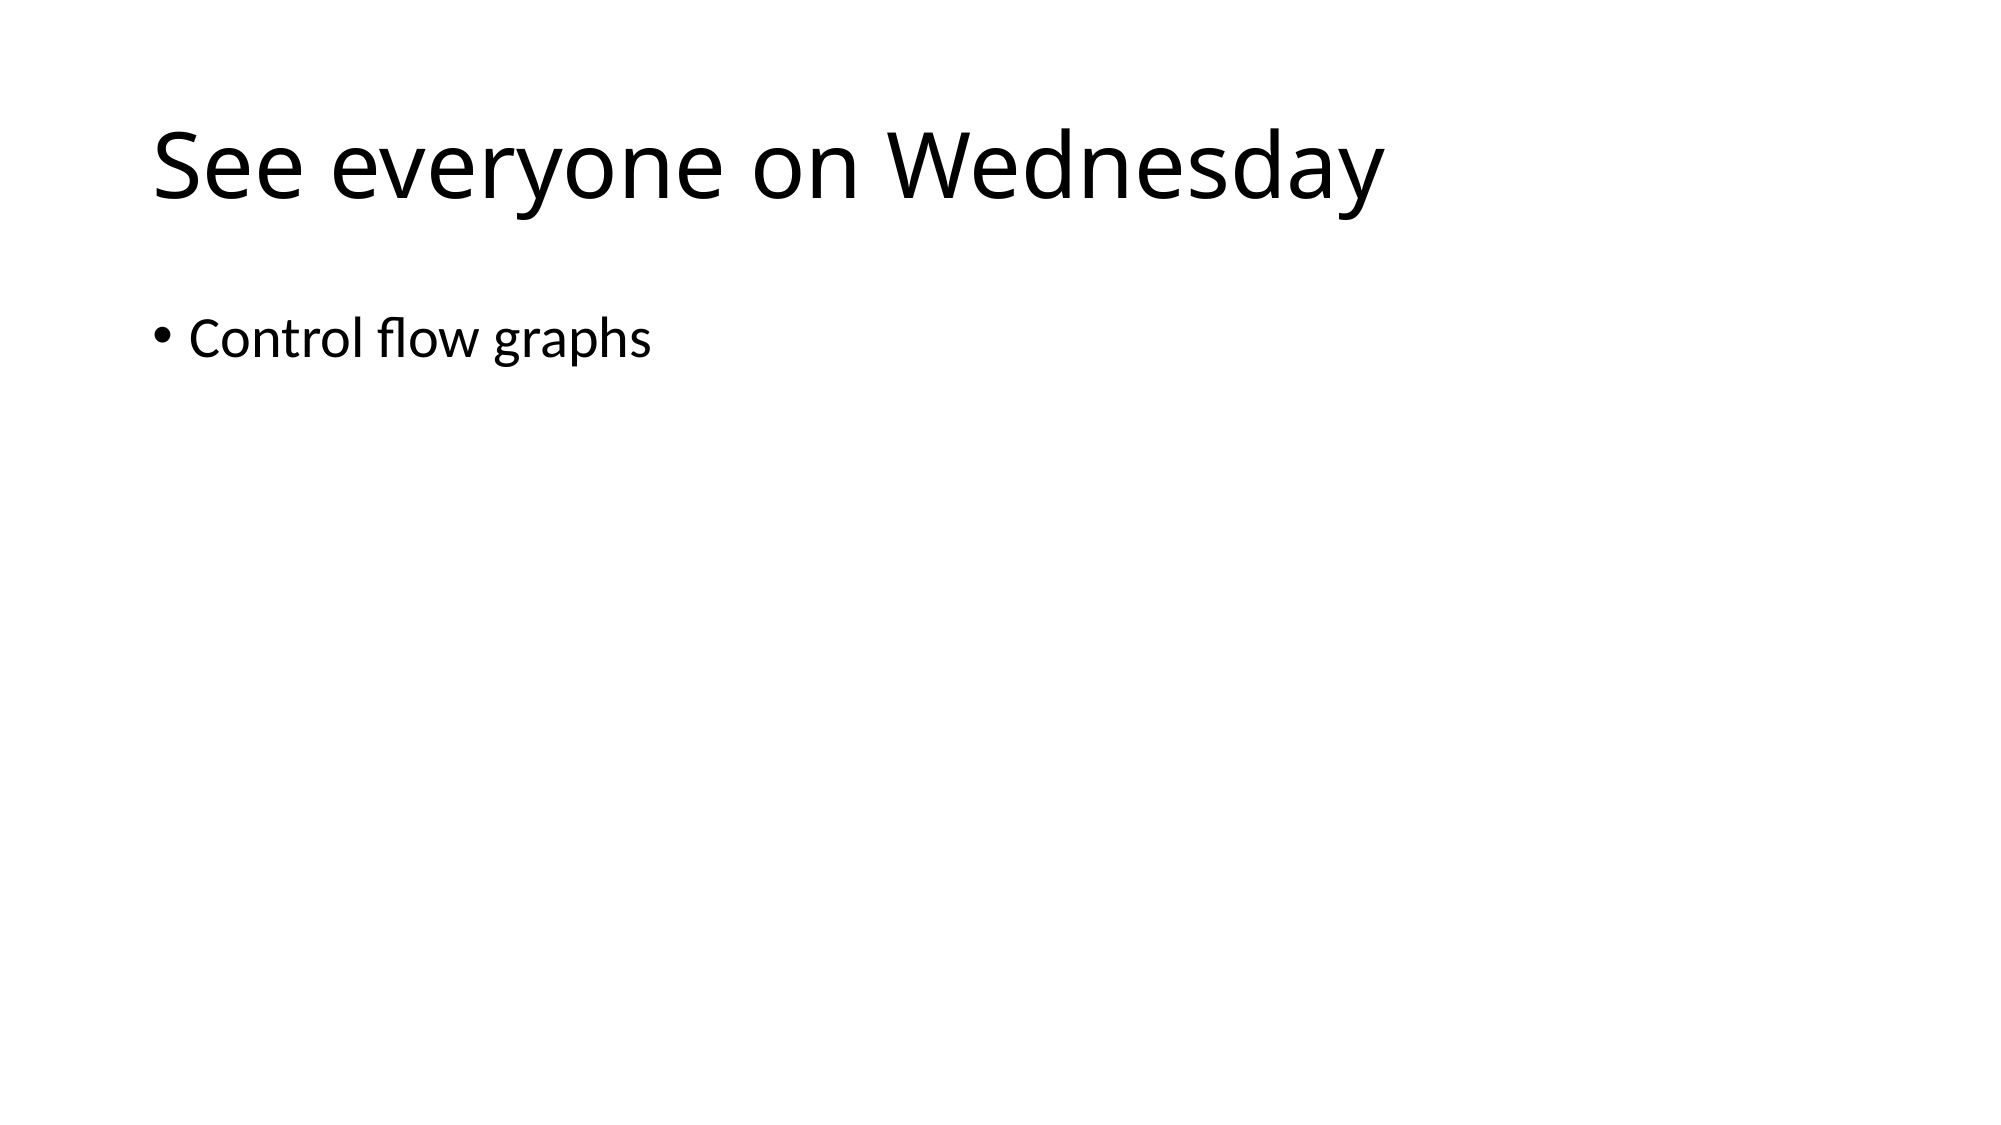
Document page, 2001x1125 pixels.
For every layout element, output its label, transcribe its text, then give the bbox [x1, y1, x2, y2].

title See everyone on Wednesday [137, 59, 1863, 278]
list Control flow graphs [137, 299, 1863, 1014]
